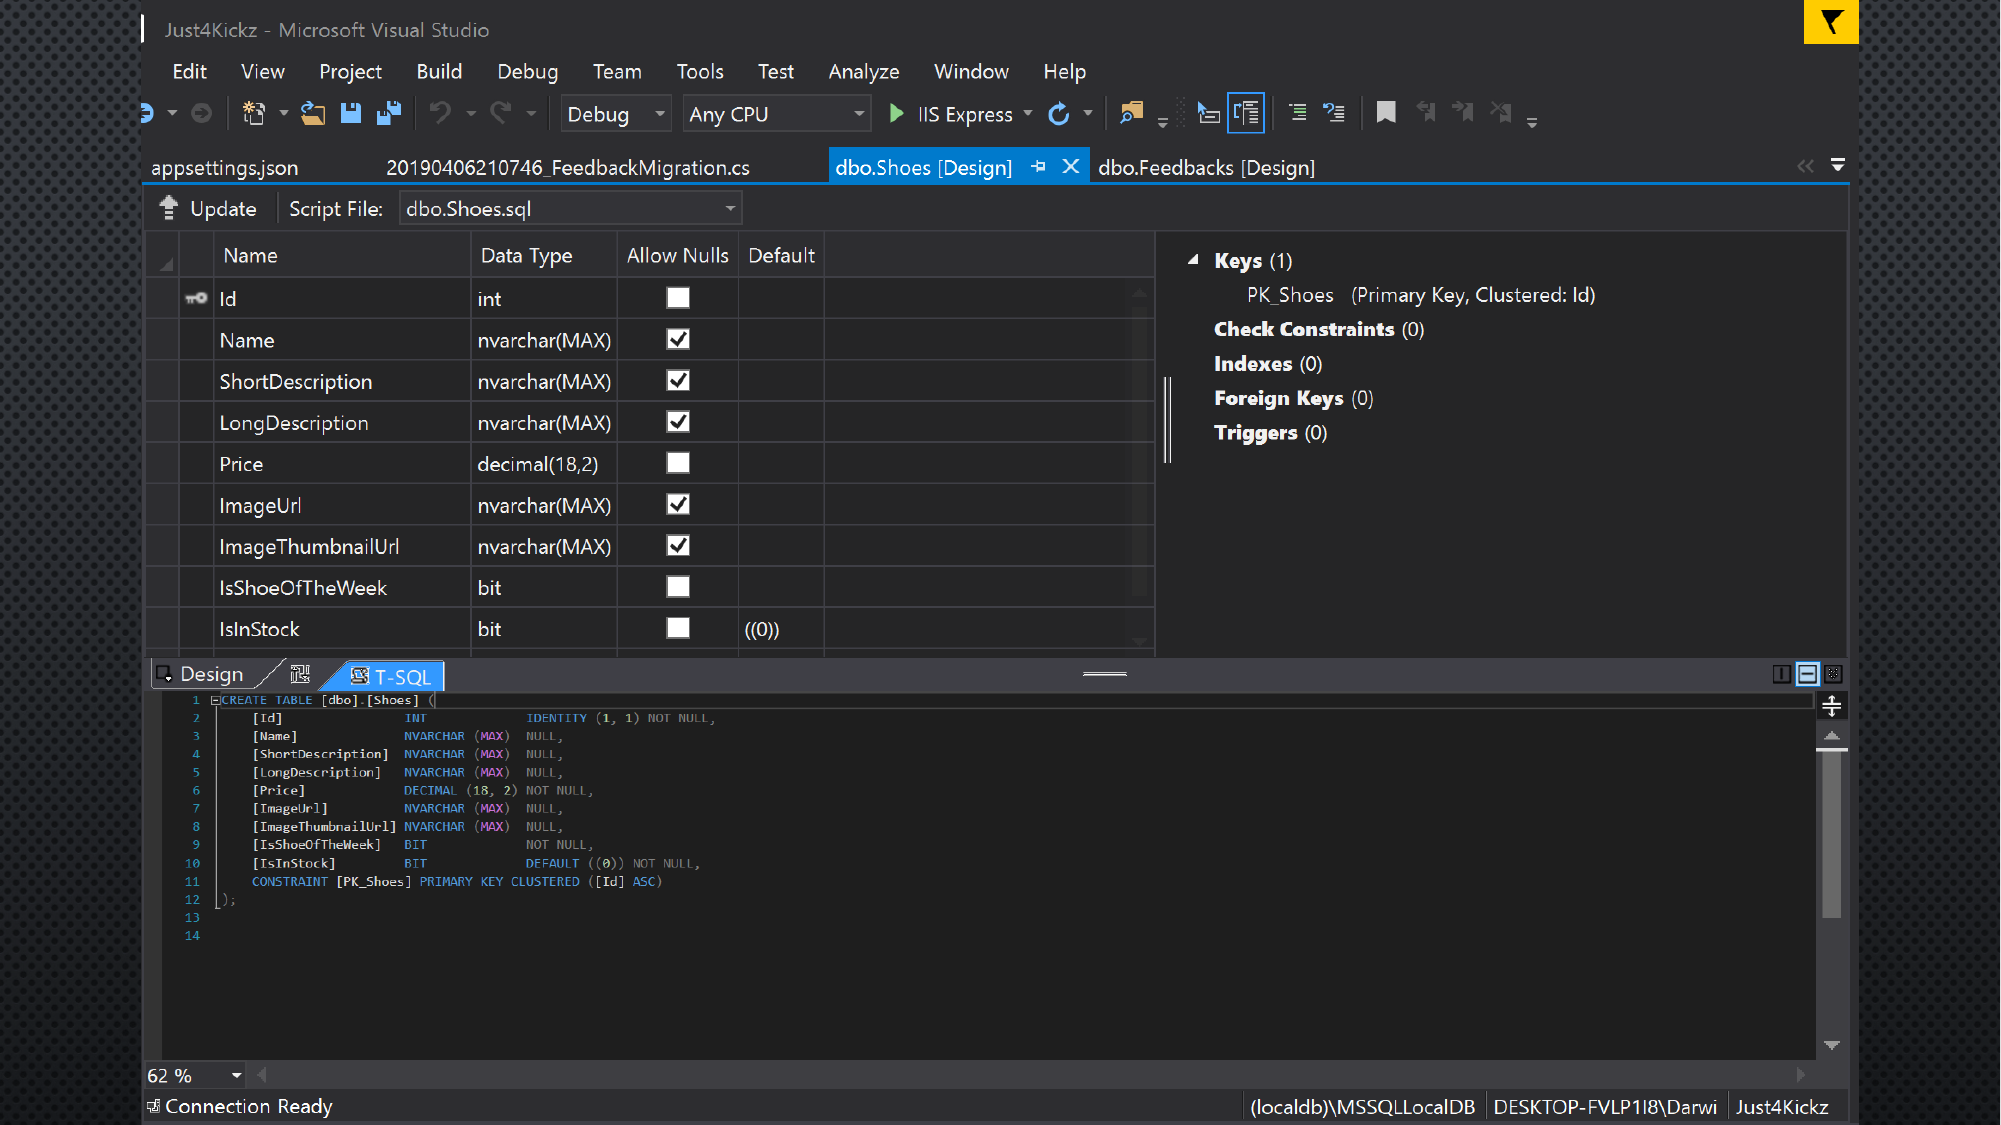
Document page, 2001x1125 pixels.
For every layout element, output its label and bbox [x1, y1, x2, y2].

picture [140, 0, 1859, 1125]
